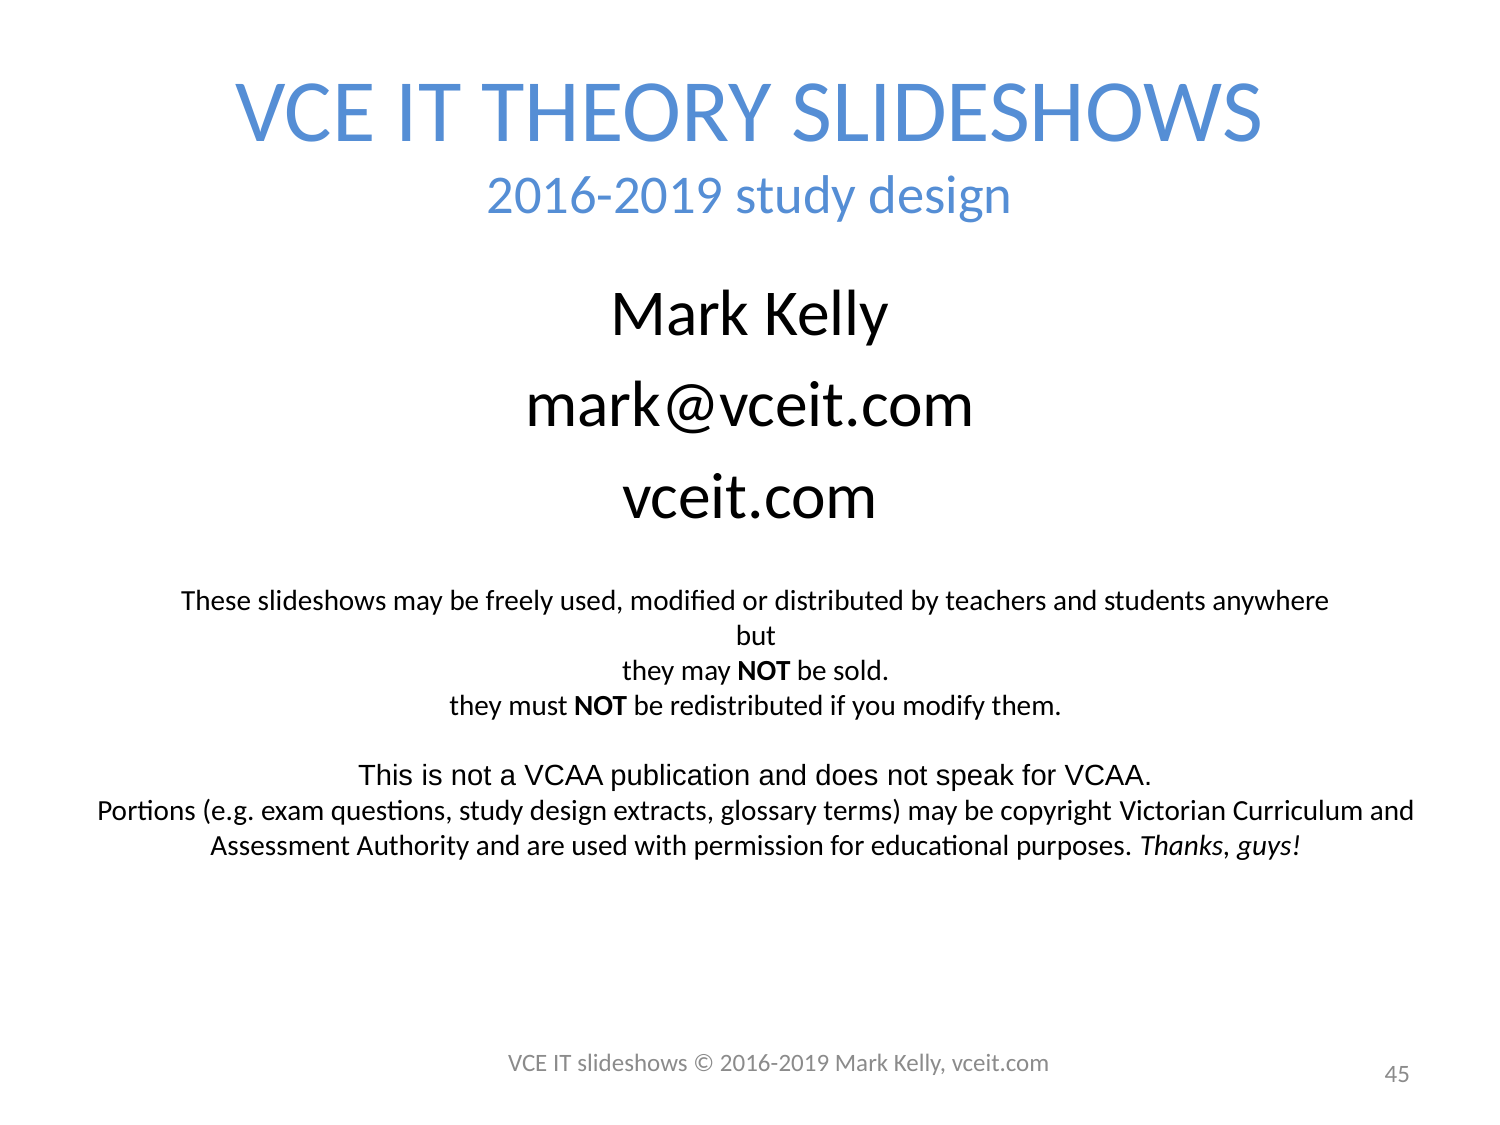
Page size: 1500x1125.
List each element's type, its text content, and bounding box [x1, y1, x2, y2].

footer VCE IT slideshows © 2016-2019 Mark Kelly, vceit.com [419, 1046, 1140, 1106]
text_box These slideshows may be freely used, modified or distributed by teachers and students anywhere but they may NOT be sold. they must NOT be redistributed if you modify them. This is not a VCAA publication and does not speak for VCAA. Portions (e.g. exam questions, study design extracts, glossary terms) may be copyright Victorian Curriculum and Assessment Authority and are used with permission for educational purposes. Thanks, guys! [70, 574, 1442, 914]
slide_number 45 [1340, 1042, 1425, 1103]
list Mark Kelly mark@vceit.com vceit.com [74, 262, 1426, 540]
title VCE IT THEORY SLIDESHOWS 2016-2019 study design [74, 44, 1426, 233]
